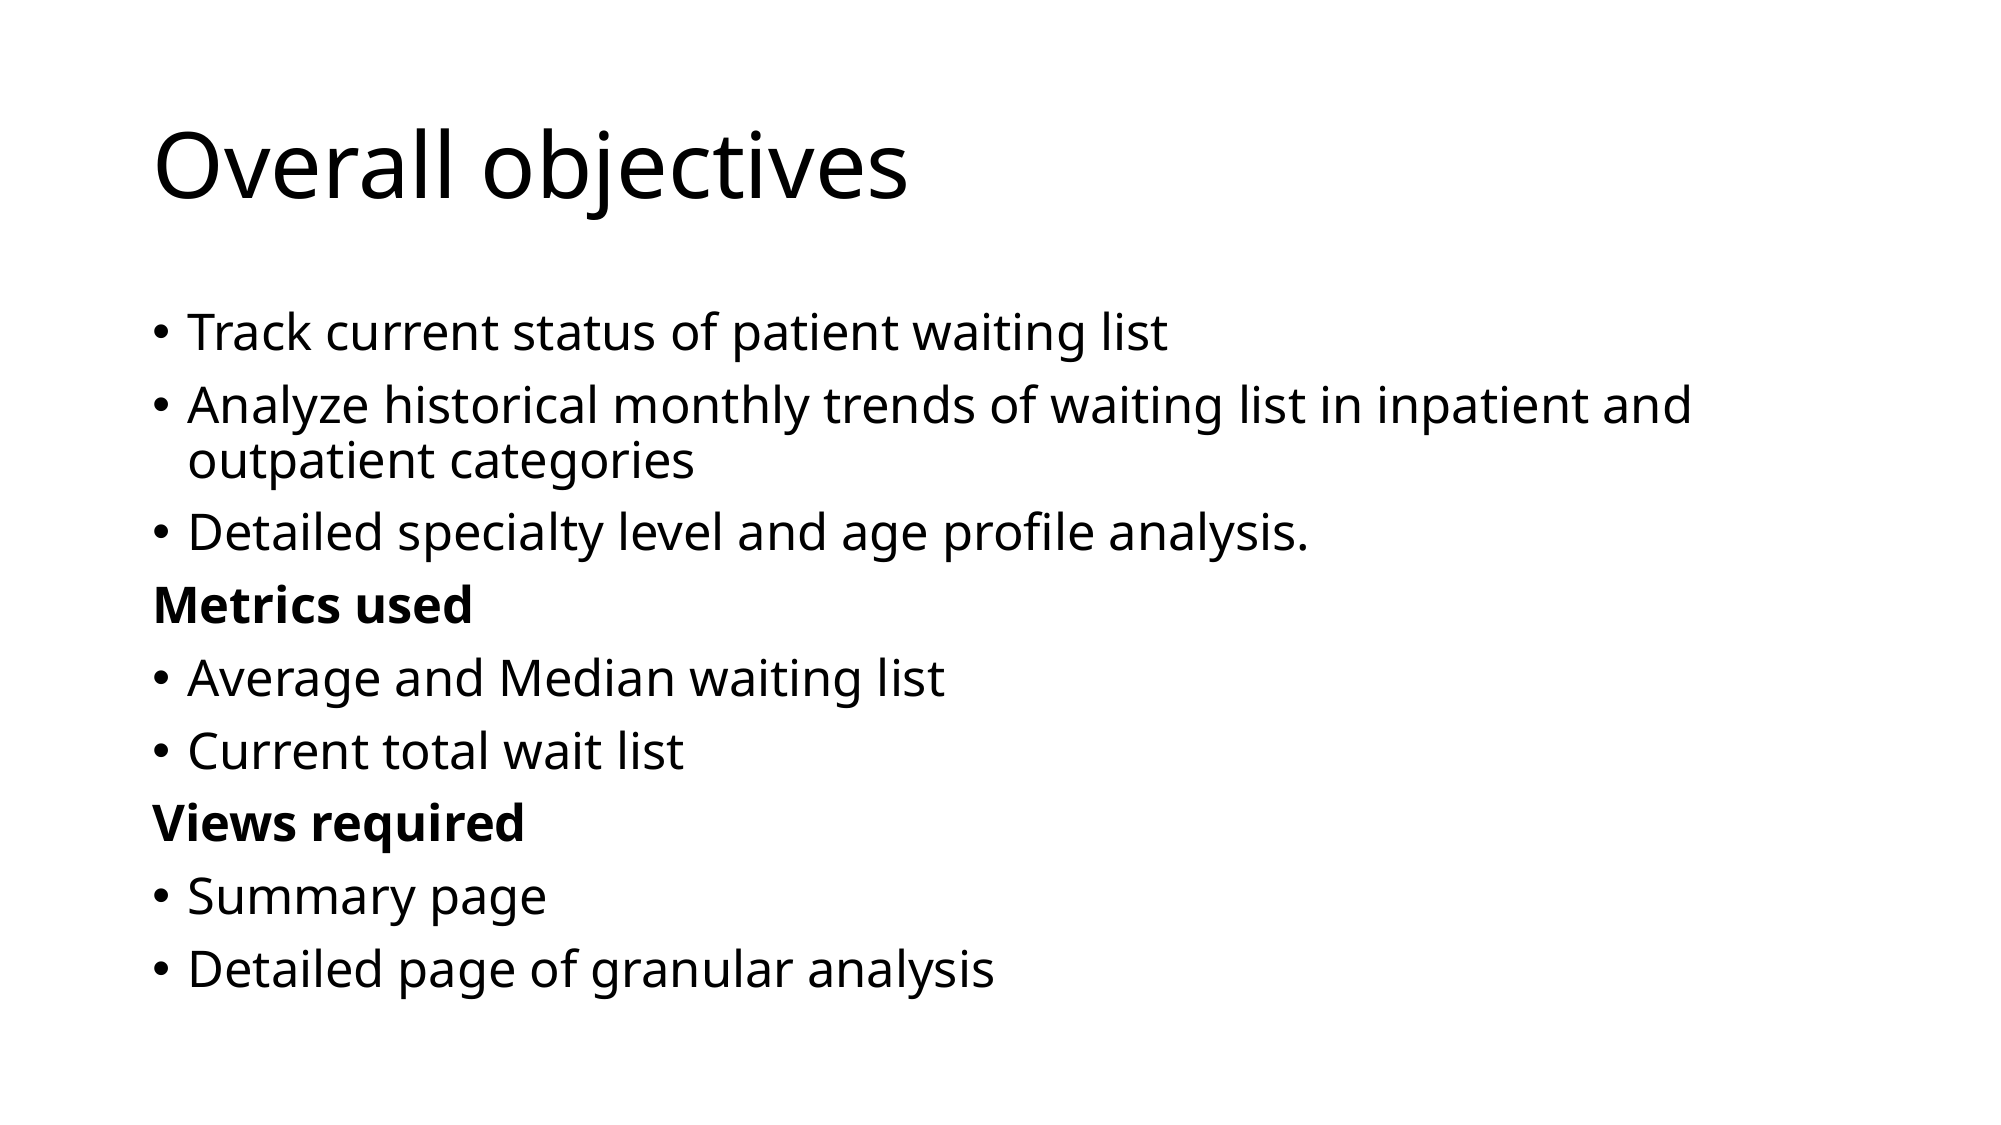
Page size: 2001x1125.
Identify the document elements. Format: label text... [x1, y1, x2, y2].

list Track current status of patient waiting list Analyze historical monthly trends of waiting list in inpatient and outpatient categories Detailed specialty level and age profile analysis. Metrics used Average and Median waiting list Current total wait list Views required Summary page Detailed page of granular analysis [137, 299, 1863, 1014]
title Overall objectives [137, 59, 1863, 278]
